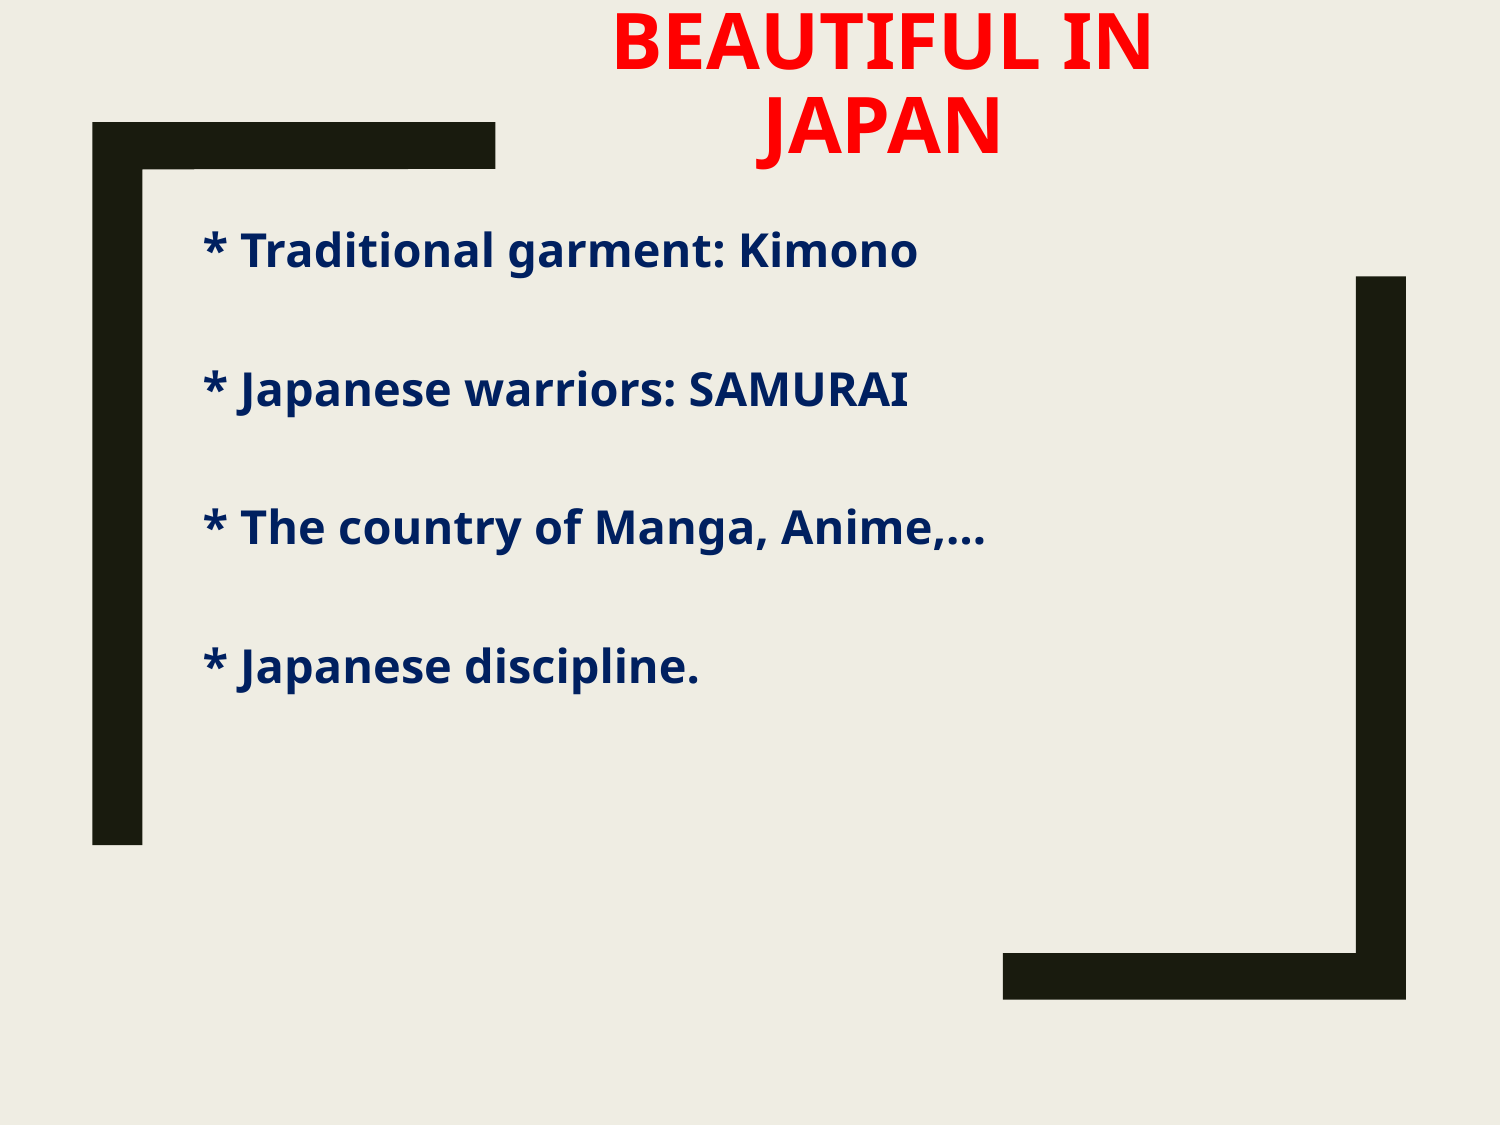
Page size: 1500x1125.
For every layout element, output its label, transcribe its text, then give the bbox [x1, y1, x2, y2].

text_box * Japanese warriors: SAMURAI [187, 351, 1402, 423]
text_box * The country of Manga, Anime,… [187, 490, 1402, 562]
text_box * Japanese discipline. [187, 629, 1402, 701]
text_box * Traditional garment: Kimono [187, 212, 1402, 284]
text_box Beautiful in japan [511, 41, 1255, 176]
